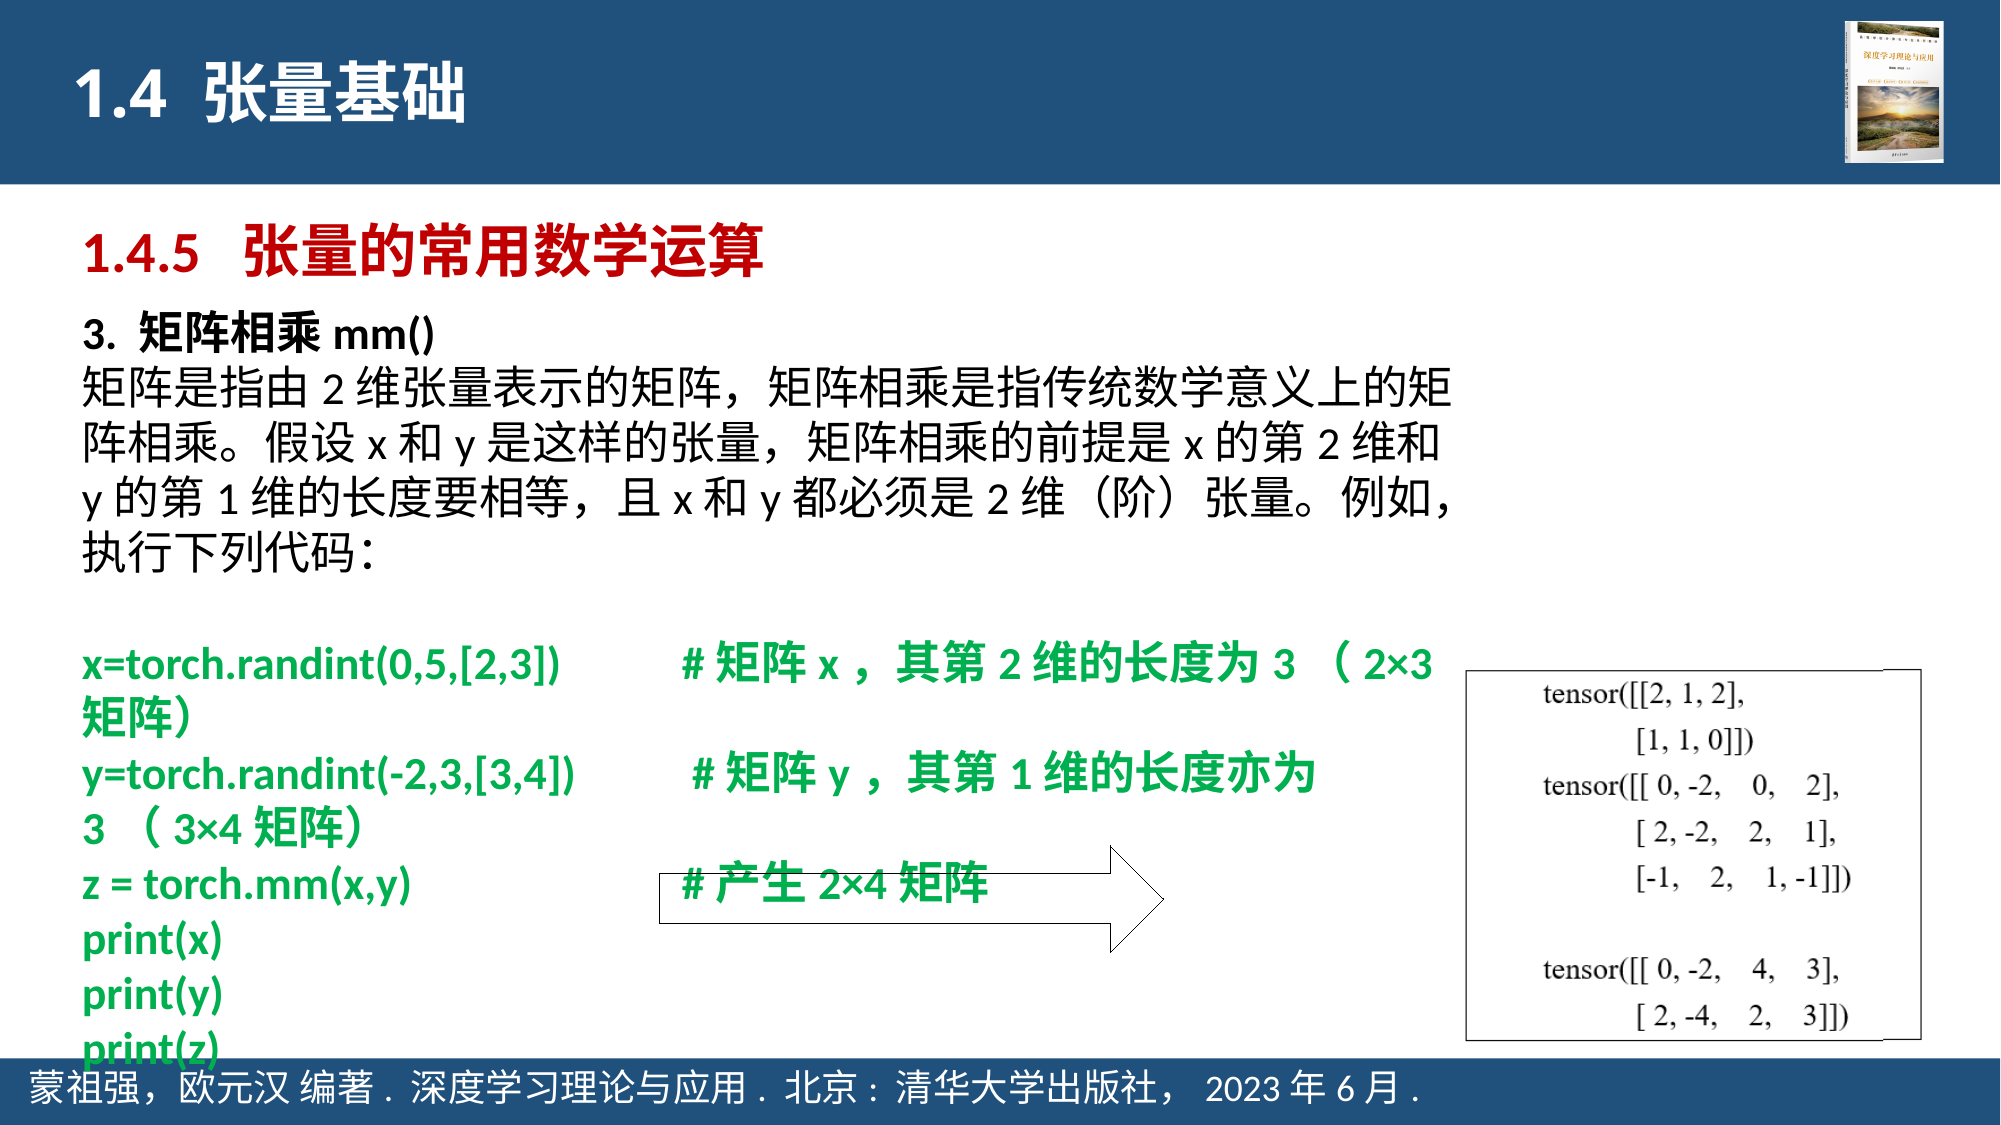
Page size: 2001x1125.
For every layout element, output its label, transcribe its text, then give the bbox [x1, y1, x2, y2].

picture [1459, 660, 1933, 1048]
text_box 1.4.5 张量的常用数学运算 [67, 206, 1933, 291]
text_box [659, 845, 1164, 953]
text_box 1.4 张量基础 [55, 42, 1555, 233]
text_box 3. 矩阵相乘mm() 矩阵是指由2维张量表示的矩阵，矩阵相乘是指传统数学意义上的矩阵相乘。假设x和y是这样的张量，矩阵相乘的前提是x的第2维和y的第1维的长度要相等，且x和y都必须是2维（阶）张量。例如，执行下列代码： x=torch.randint(0,5,[2,3]) #矩阵x，其第2维的长度为3（2×3矩阵） y=torch.randint(-2,3,[3,4]) #矩阵y，其第1维的长度亦为3（3×4矩阵） z = torch.mm(x,y) #产生2×4矩阵 print(x) print(y) print(z) [67, 296, 1485, 1082]
picture [1844, 21, 1944, 163]
